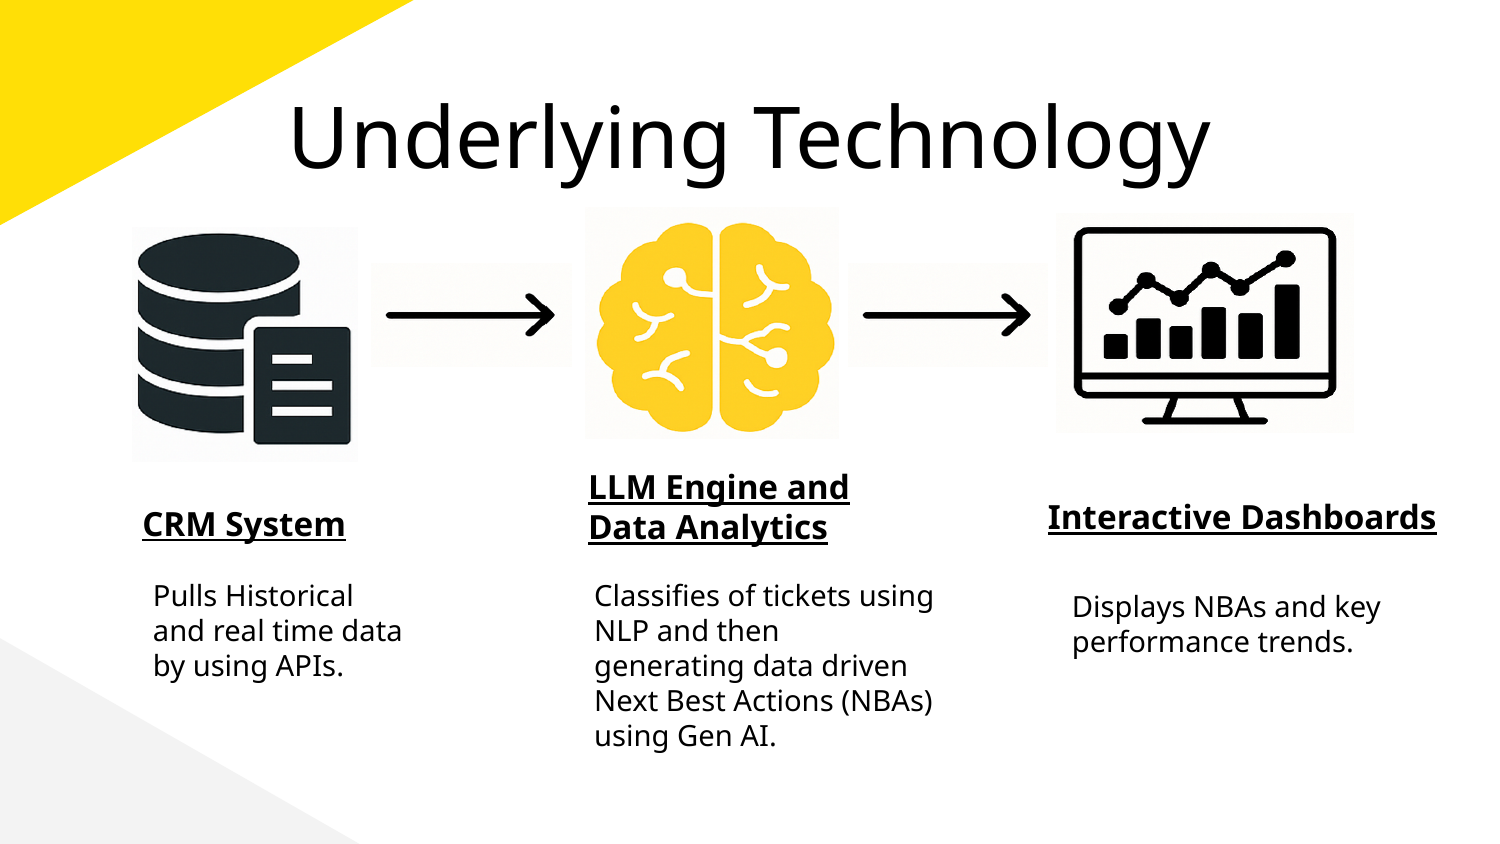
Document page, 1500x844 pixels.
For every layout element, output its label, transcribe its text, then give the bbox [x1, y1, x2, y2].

picture [848, 263, 1048, 368]
text_box Pulls Historical and real time data by using APIs. [137, 562, 428, 698]
text_box CRM System [127, 487, 405, 558]
text_box [0, 0, 413, 225]
text_box Classifies of tickets using NLP and then generating data driven Next Best Actions (NBAs) using Gen AI. [579, 562, 951, 768]
title Underlying Technology [85, 67, 1415, 198]
picture [1056, 213, 1354, 433]
picture [371, 263, 572, 368]
text_box Interactive Dashboards [1032, 481, 1478, 552]
text_box LLM Engine and Data Analytics [573, 451, 935, 562]
text_box Displays NBAs and key performance trends. [1056, 573, 1429, 674]
picture [584, 207, 840, 439]
picture [132, 226, 359, 462]
